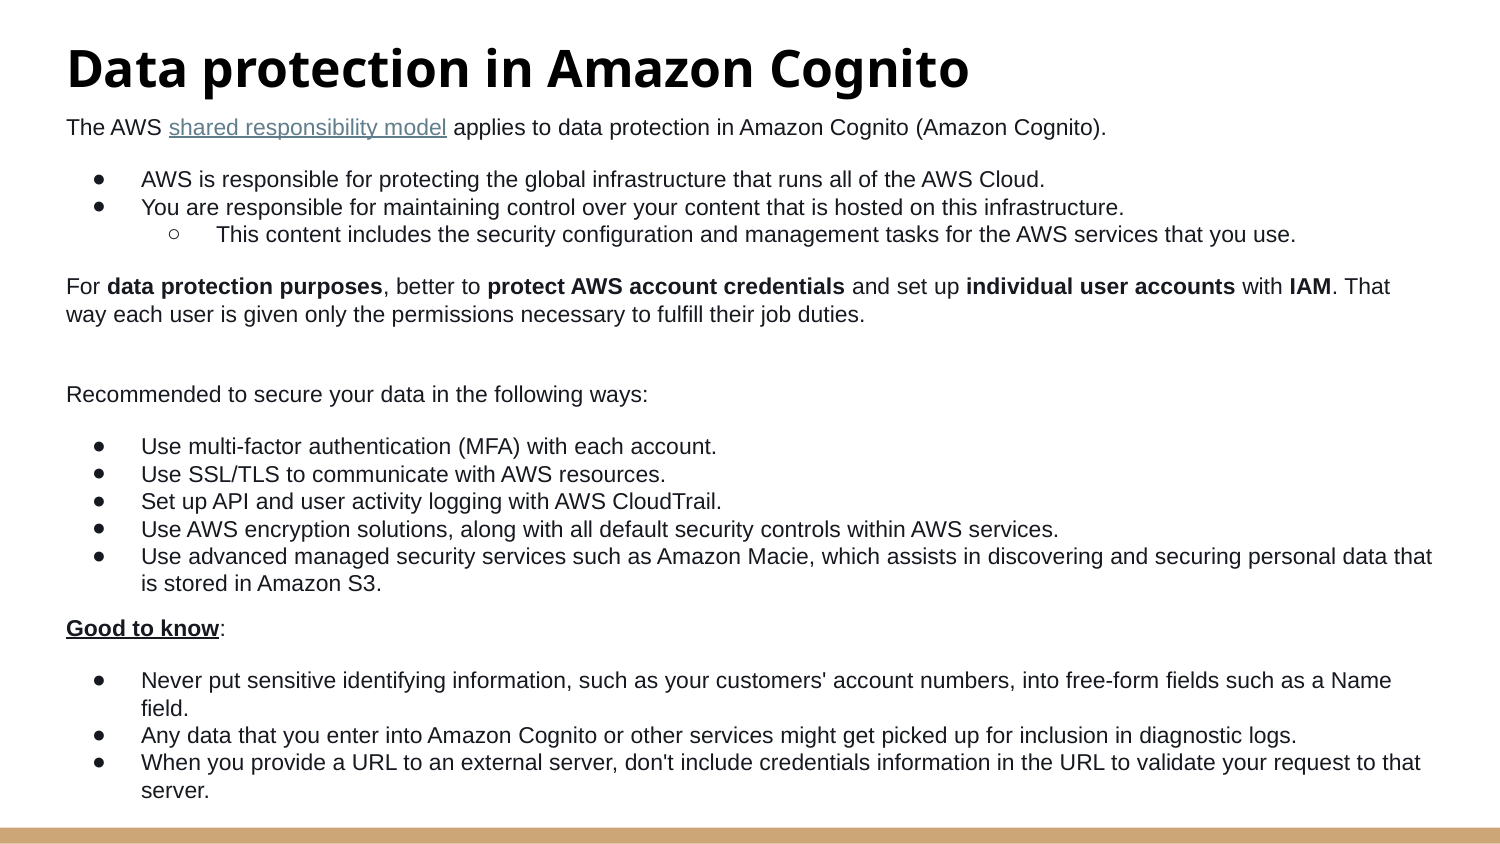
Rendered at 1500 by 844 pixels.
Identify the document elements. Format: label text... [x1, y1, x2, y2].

list The AWS shared responsibility model applies to data protection in Amazon Cognito (Amazon Cognito). AWS is responsible for protecting the global infrastructure that runs all of the AWS Cloud. You are responsible for maintaining control over your content that is hosted on this infrastructure. This content includes the security configuration and management tasks for the AWS services that you use. For data protection purposes, better to protect AWS account credentials and set up individual user accounts with IAM. That way each user is given only the permissions necessary to fulfill their job duties. Recommended to secure your data in the following ways: Use multi-factor authentication (MFA) with each account. Use SSL/TLS to communicate with AWS resources. Set up API and user activity logging with AWS CloudTrail. Use AWS encryption solutions, along with all default security controls within AWS services. Use advanced managed security services such as Amazon Macie, which assists in discovering and securing personal data that is stored in Amazon S3. Good to know: Never put sensitive identifying information, such as your customers' account numbers, into free-form fields such as a Name field. Any data that you enter into Amazon Cognito or other services might get picked up for inclusion in diagnostic logs. When you provide a URL to an external server, don't include credentials information in the URL to validate your request to that server. [51, 97, 1449, 807]
title Data protection in Amazon Cognito [51, 18, 1449, 97]
